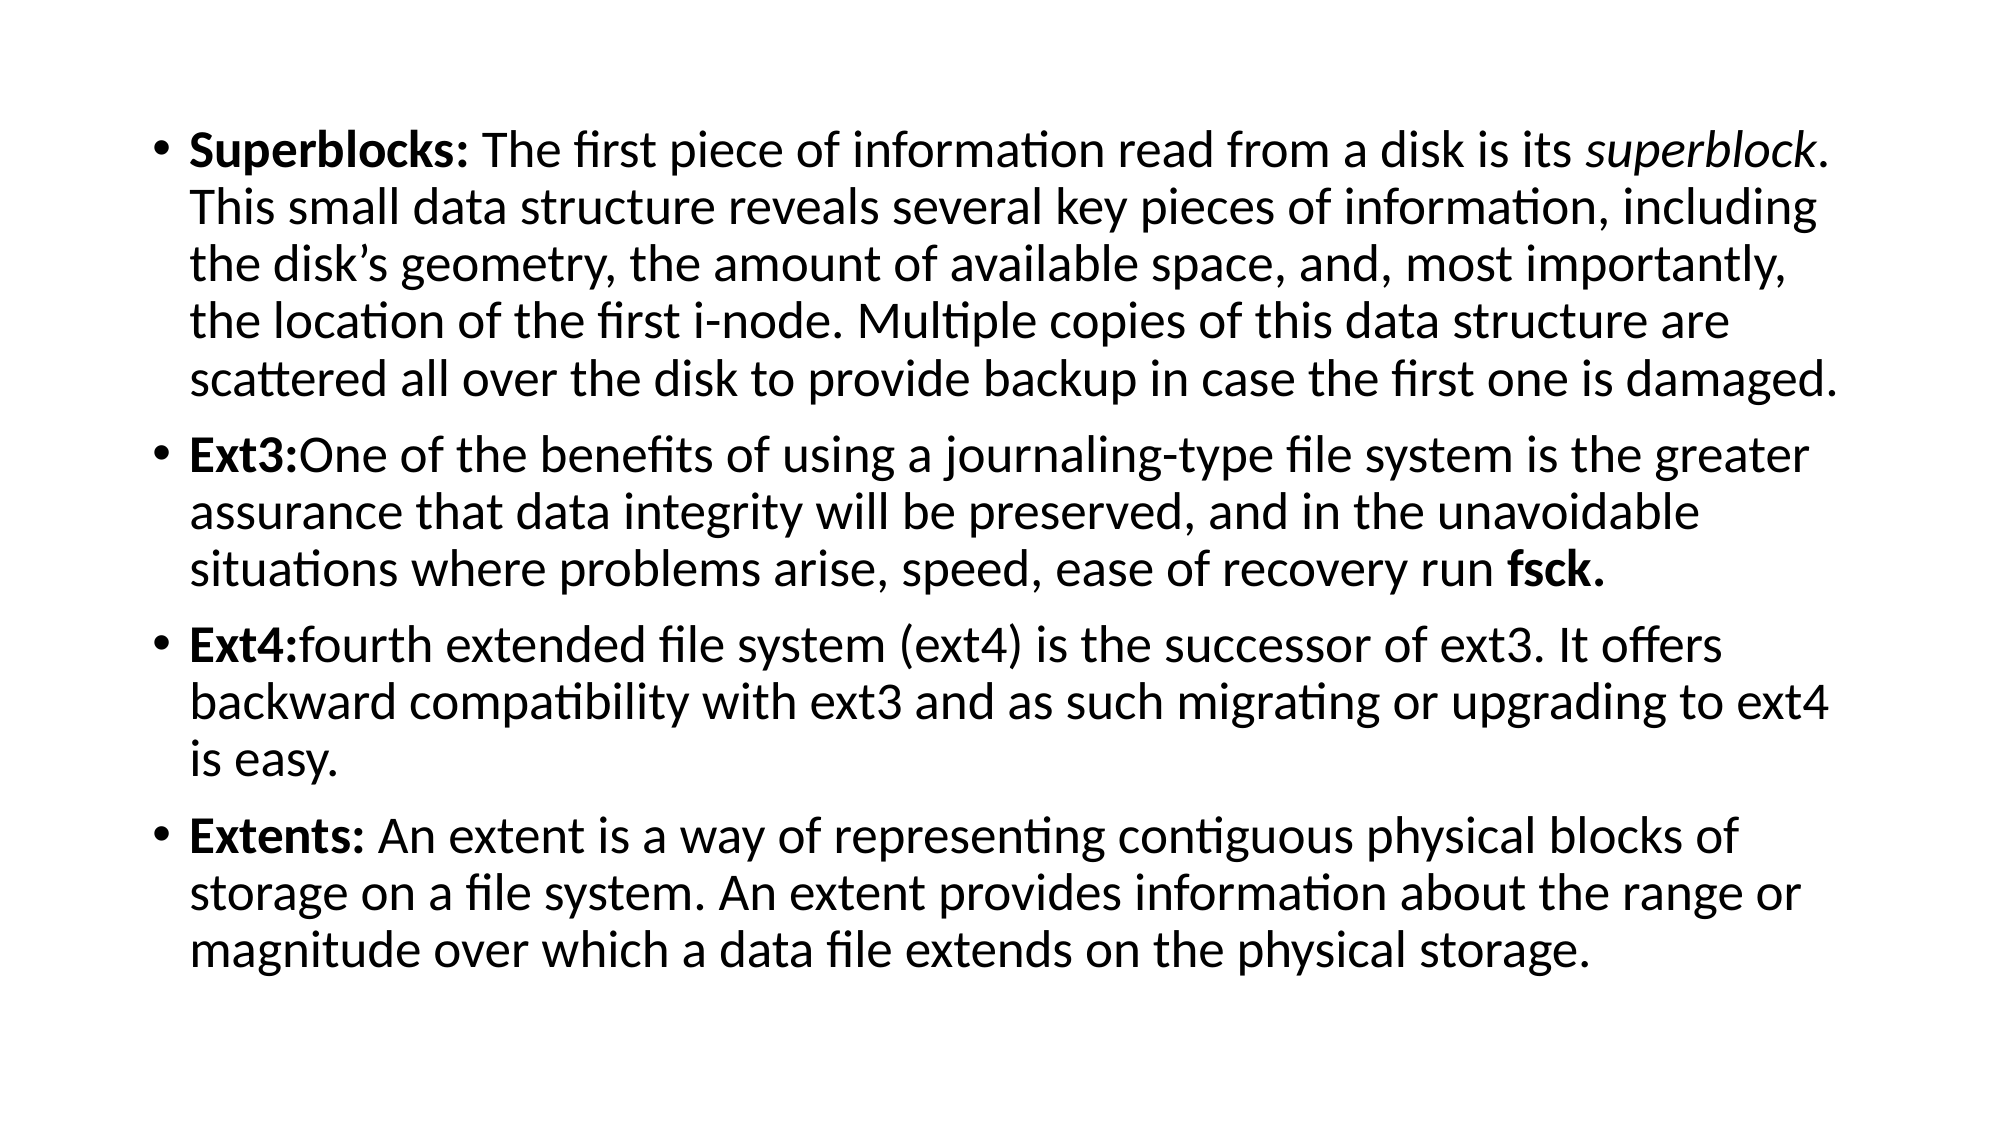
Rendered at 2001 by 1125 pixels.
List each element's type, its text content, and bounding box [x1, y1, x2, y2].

list Superblocks: The first piece of information read from a disk is its superblock. This small data structure reveals several key pieces of information, including the disk’s geometry, the amount of available space, and, most importantly, the location of the first i-node. Multiple copies of this data structure are scattered all over the disk to provide backup in case the first one is damaged. Ext3:One of the benefits of using a journaling-type file system is the greater assurance that data integrity will be preserved, and in the unavoidable situations where problems arise, speed, ease of recovery run fsck. Ext4:fourth extended file system (ext4) is the successor of ext3. It offers backward compatibility with ext3 and as such migrating or upgrading to ext4 is easy. Extents: An extent is a way of representing contiguous physical blocks of storage on a file system. An extent provides information about the range or magnitude over which a data file extends on the physical storage. [137, 114, 1863, 1014]
